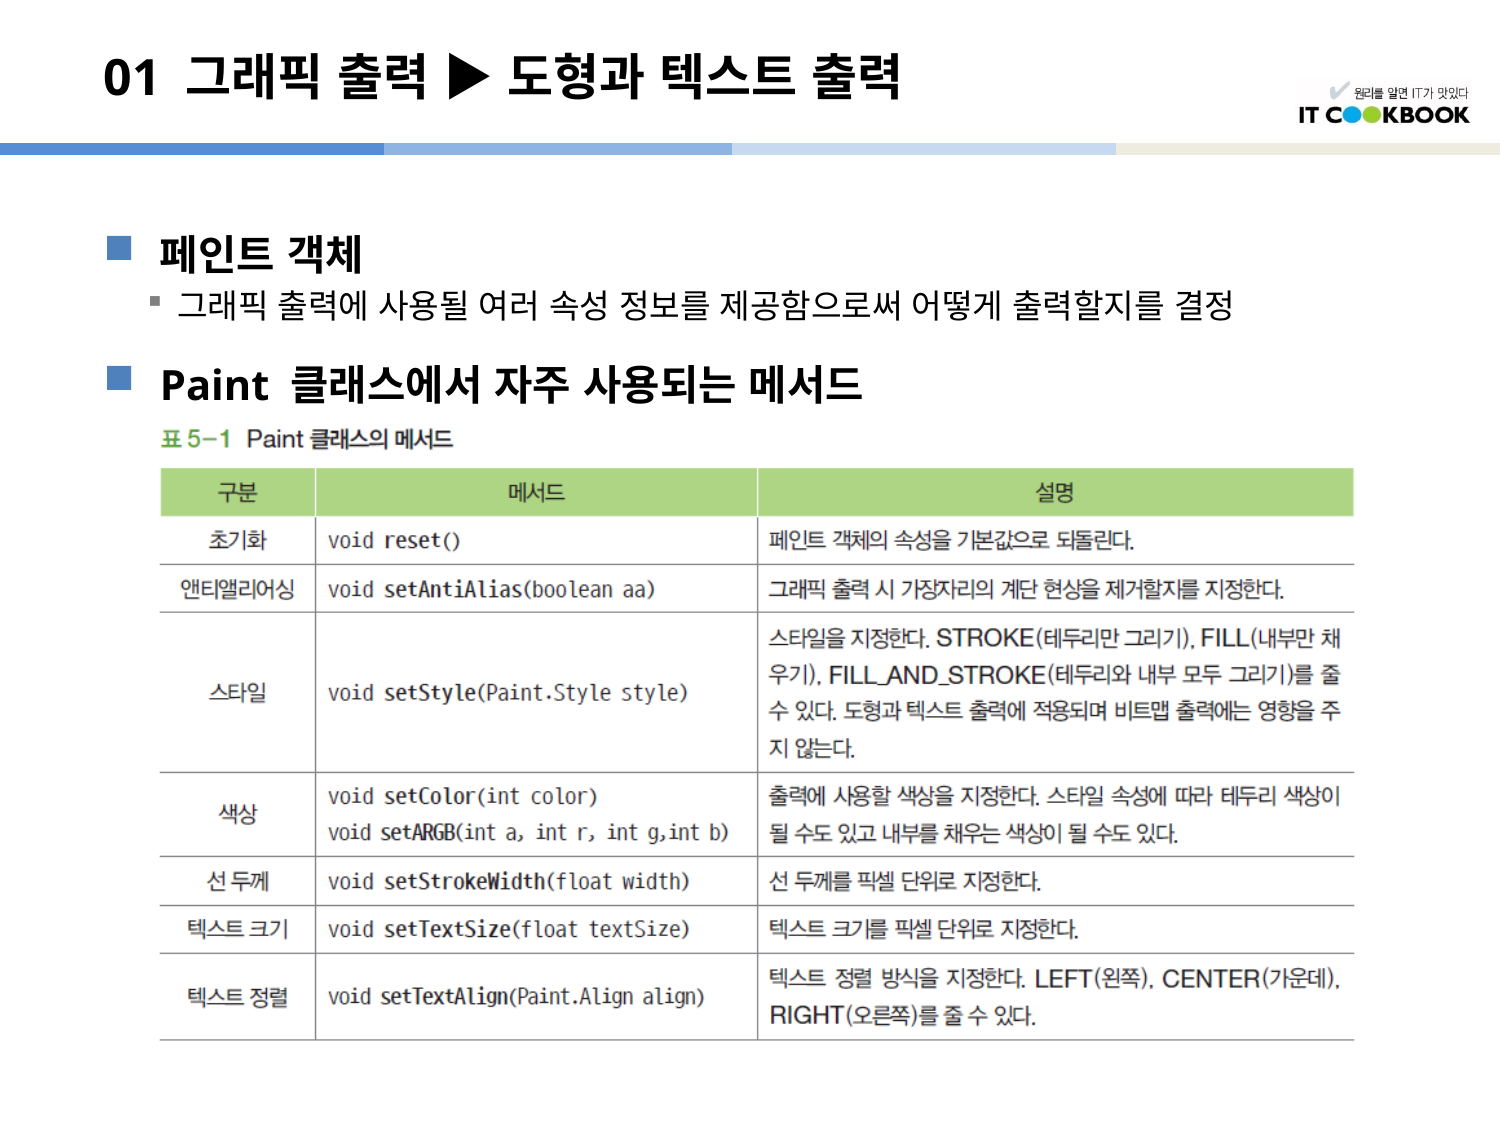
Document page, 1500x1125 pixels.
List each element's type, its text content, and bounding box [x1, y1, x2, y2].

picture [147, 414, 1366, 1074]
picture [1295, 78, 1473, 125]
title 01 그래픽 출력 ▶ 도형과 텍스트 출력 [88, 30, 1330, 121]
list 페인트 객체 그래픽 출력에 사용될 여러 속성 정보를 제공함으로써 어떻게 출력할지를 결정 Paint 클래스에서 자주 사용되는 메서드 [88, 196, 1436, 1083]
